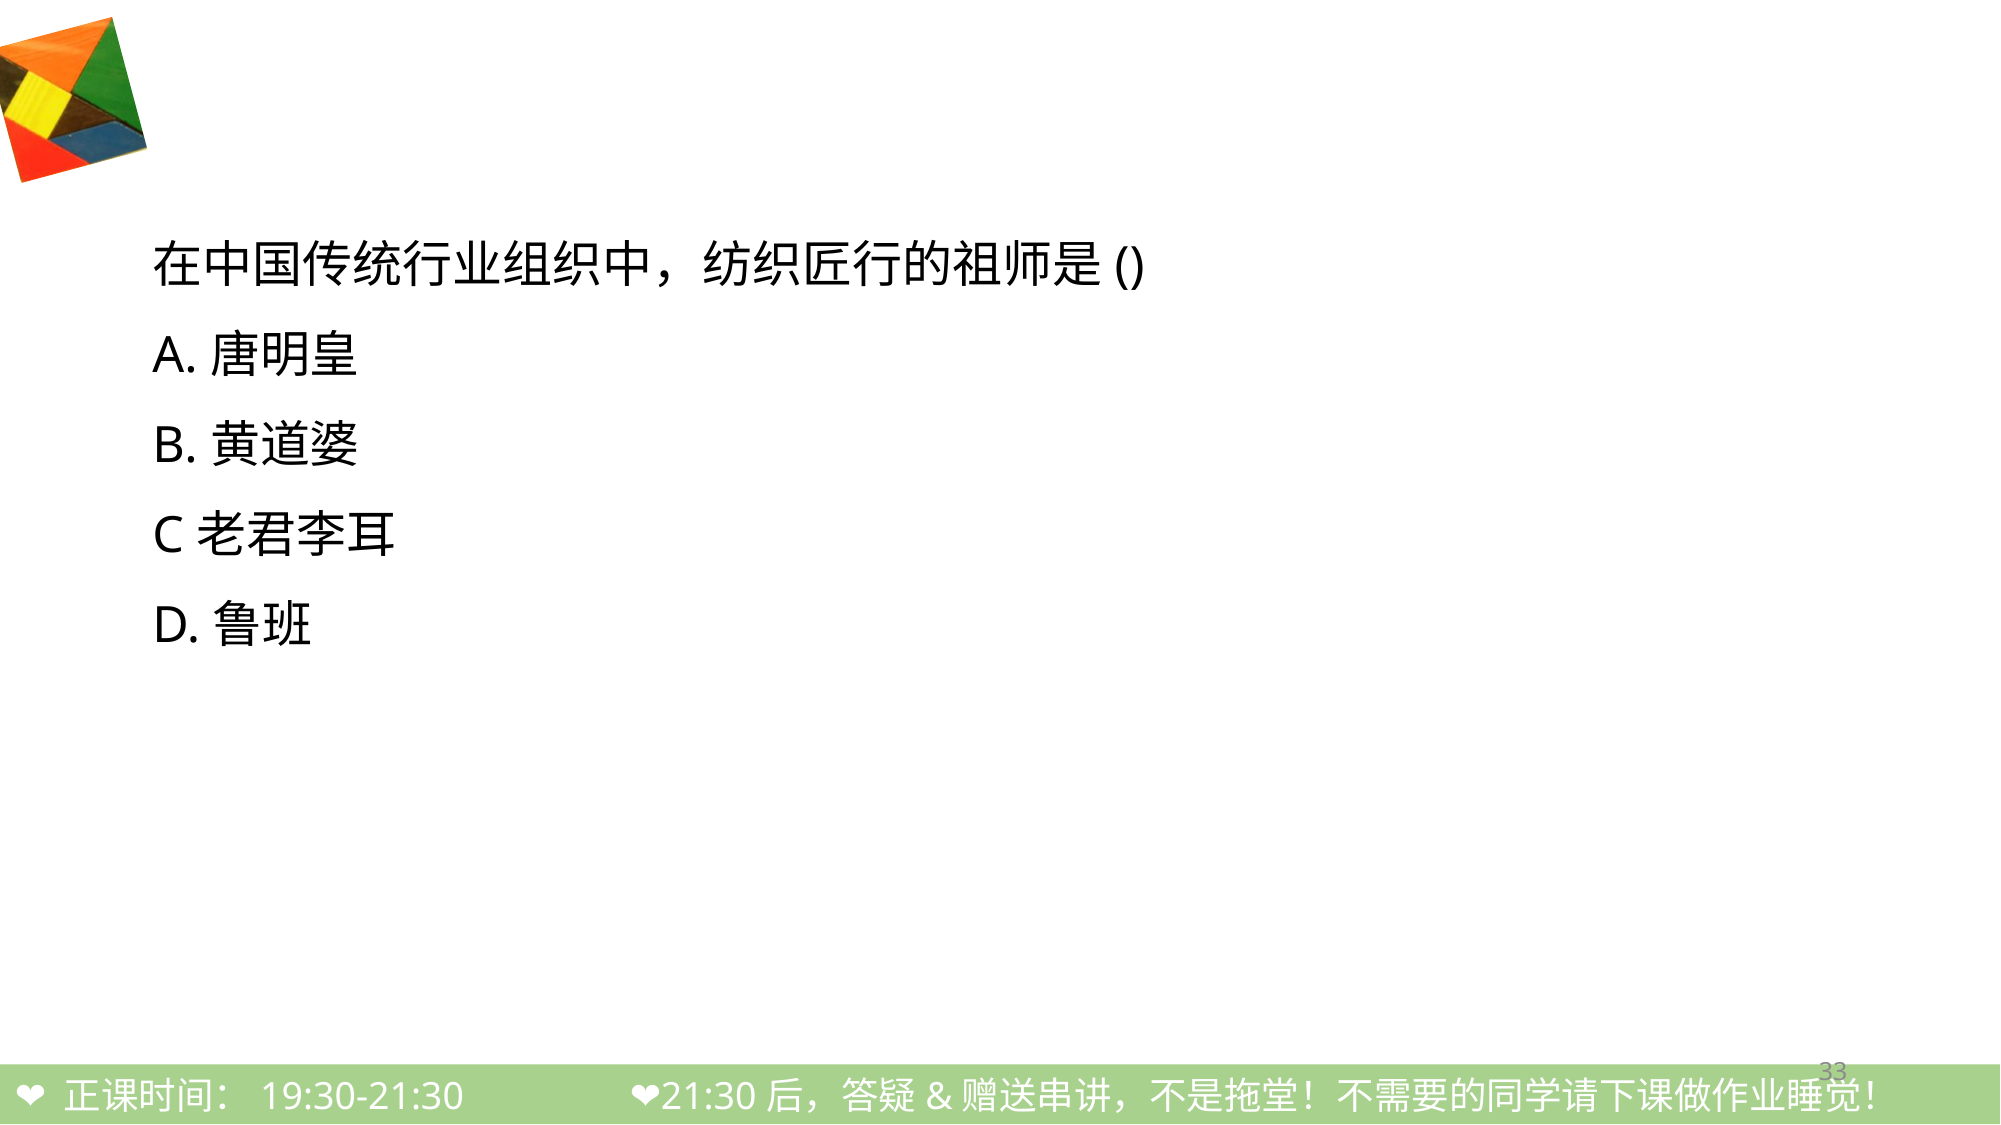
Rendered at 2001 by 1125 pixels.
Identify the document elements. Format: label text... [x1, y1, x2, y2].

list 在中国传统行业组织中，纺织匠行的祖师是() A.唐明皇 B.黄道婆 C老君李耳 D.鲁班 [137, 195, 1863, 1014]
picture [0, 16, 148, 183]
slide_number 33 [1412, 1042, 1863, 1103]
